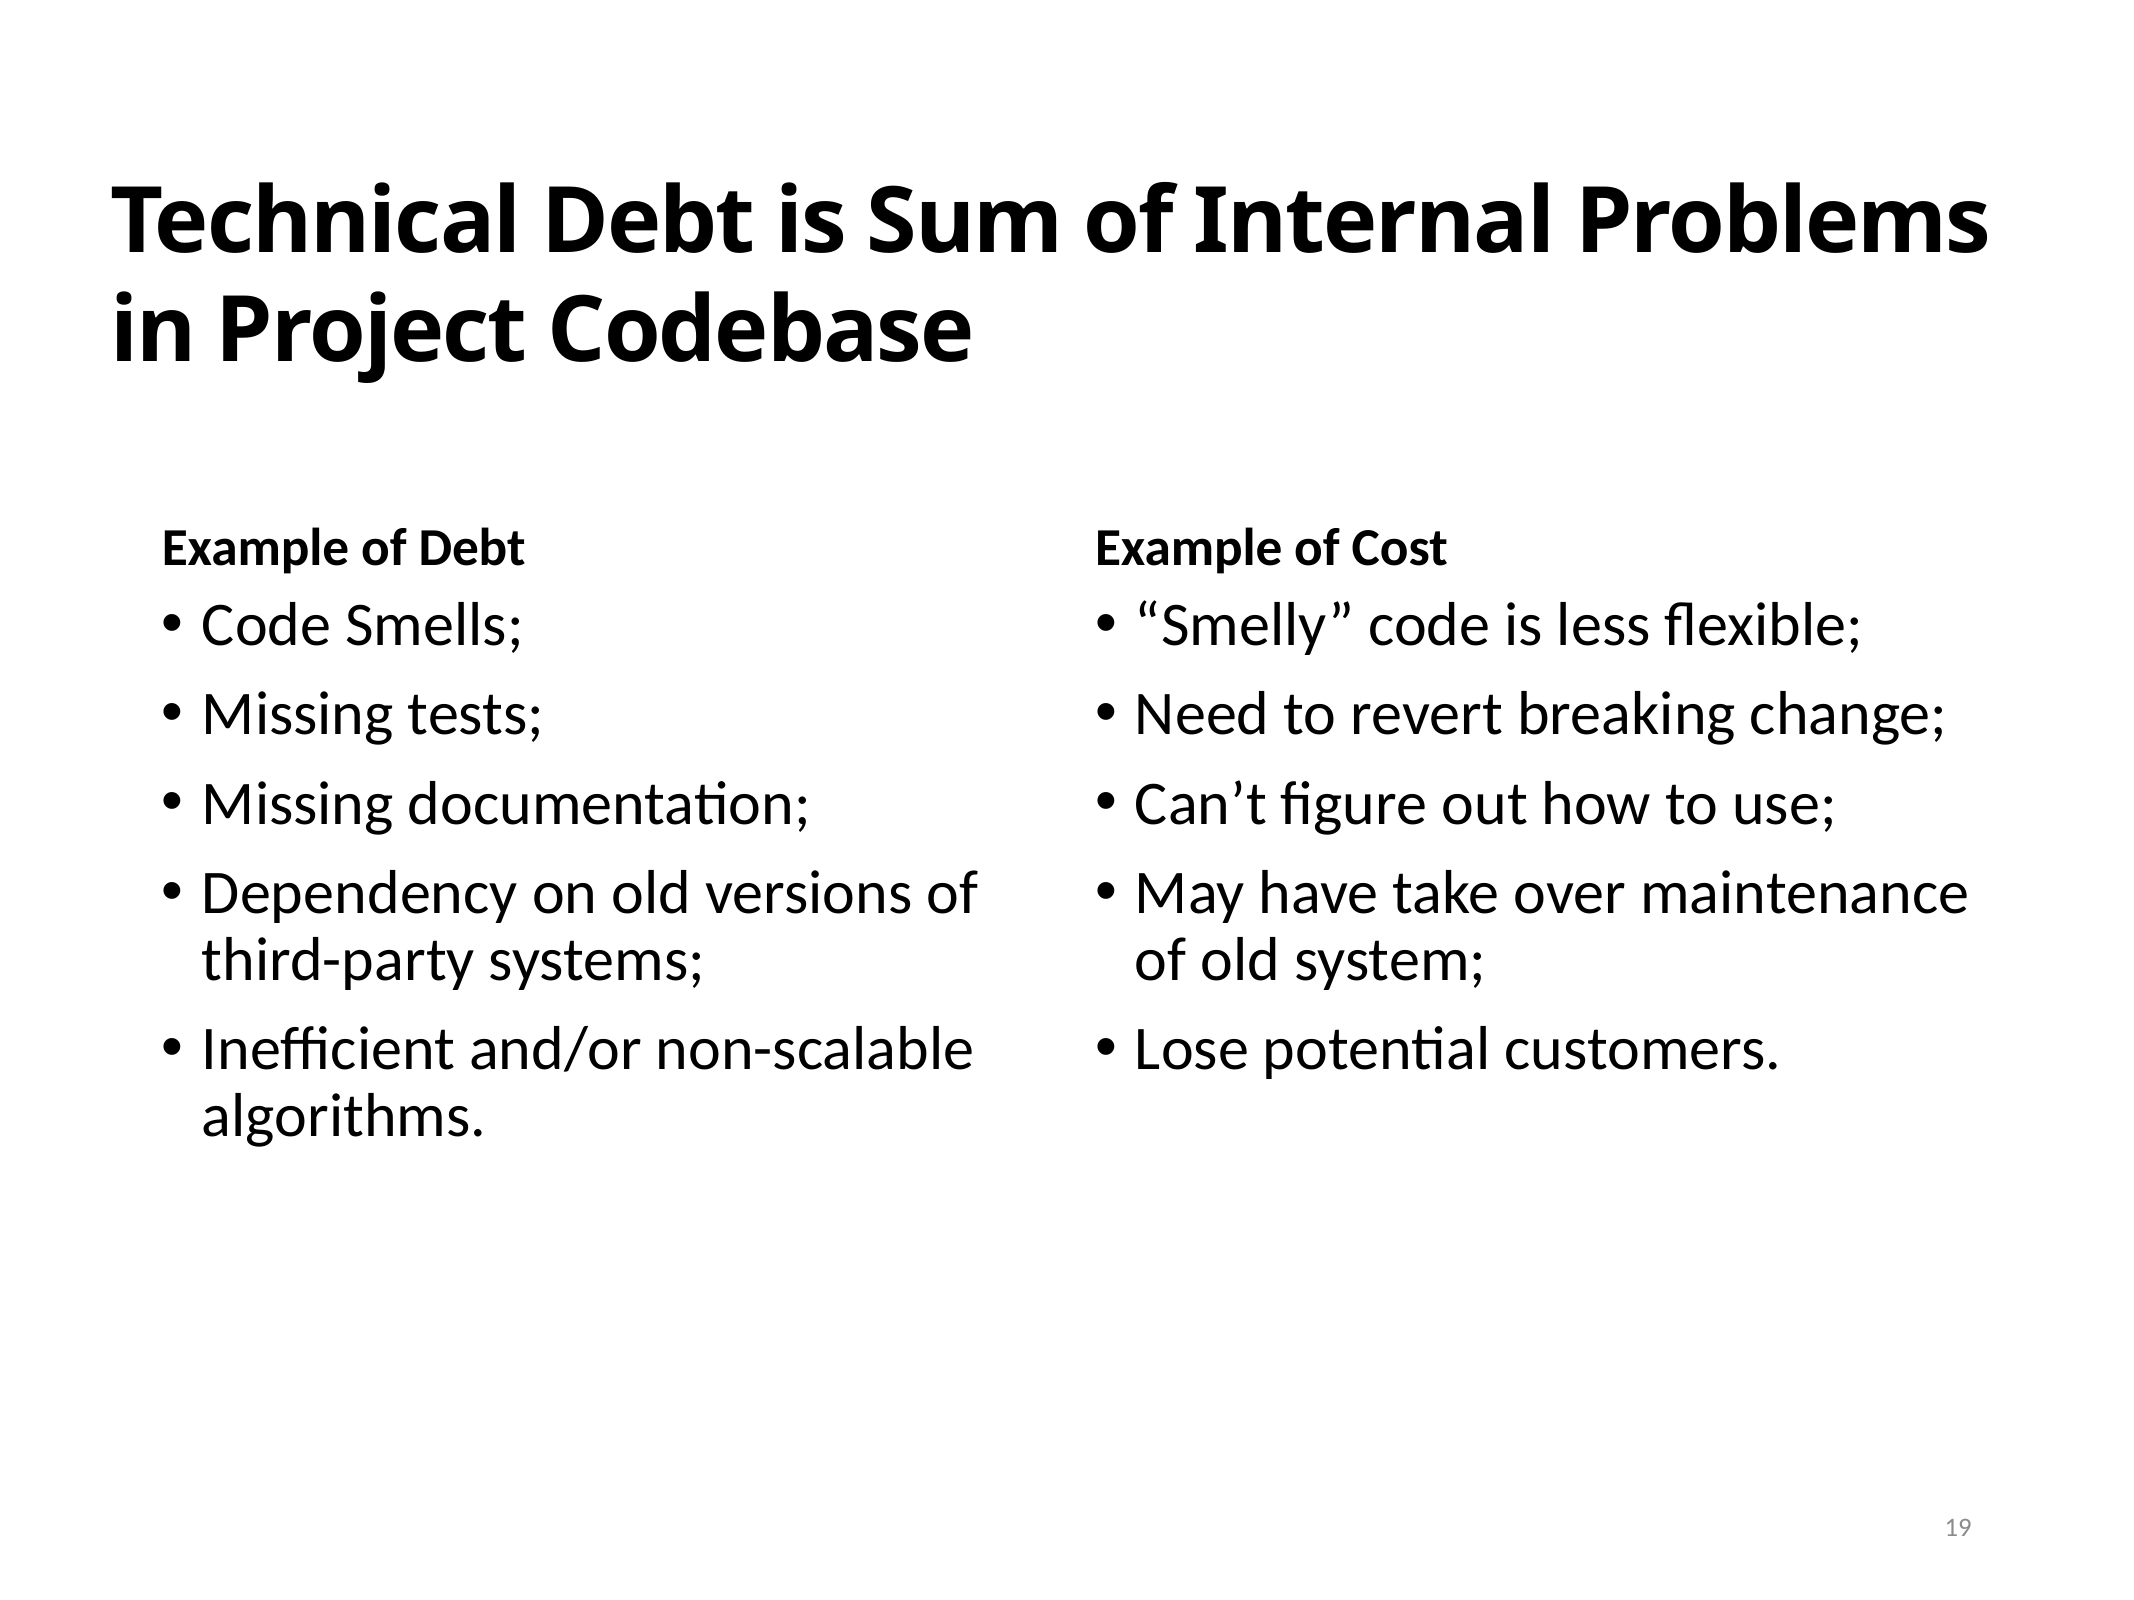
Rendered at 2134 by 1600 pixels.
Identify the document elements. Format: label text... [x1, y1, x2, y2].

list Example of Debt [146, 420, 1050, 584]
text_box Technical Debt is Sum of Internal Problems in Project Codebase [105, 155, 2028, 420]
list Code Smells; Missing tests; Missing documentation; Dependency on old versions of third-party systems; Inefficient and/or non-scalable algorithms. [146, 584, 1050, 1445]
slide_number 19 [1506, 1482, 1987, 1569]
list “Smelly” code is less flexible; Need to revert breaking change; Can’t figure out how to use; May have take over maintenance of old system; Lose potential customers. [1080, 584, 1987, 1445]
list Example of Cost [1080, 420, 1987, 584]
